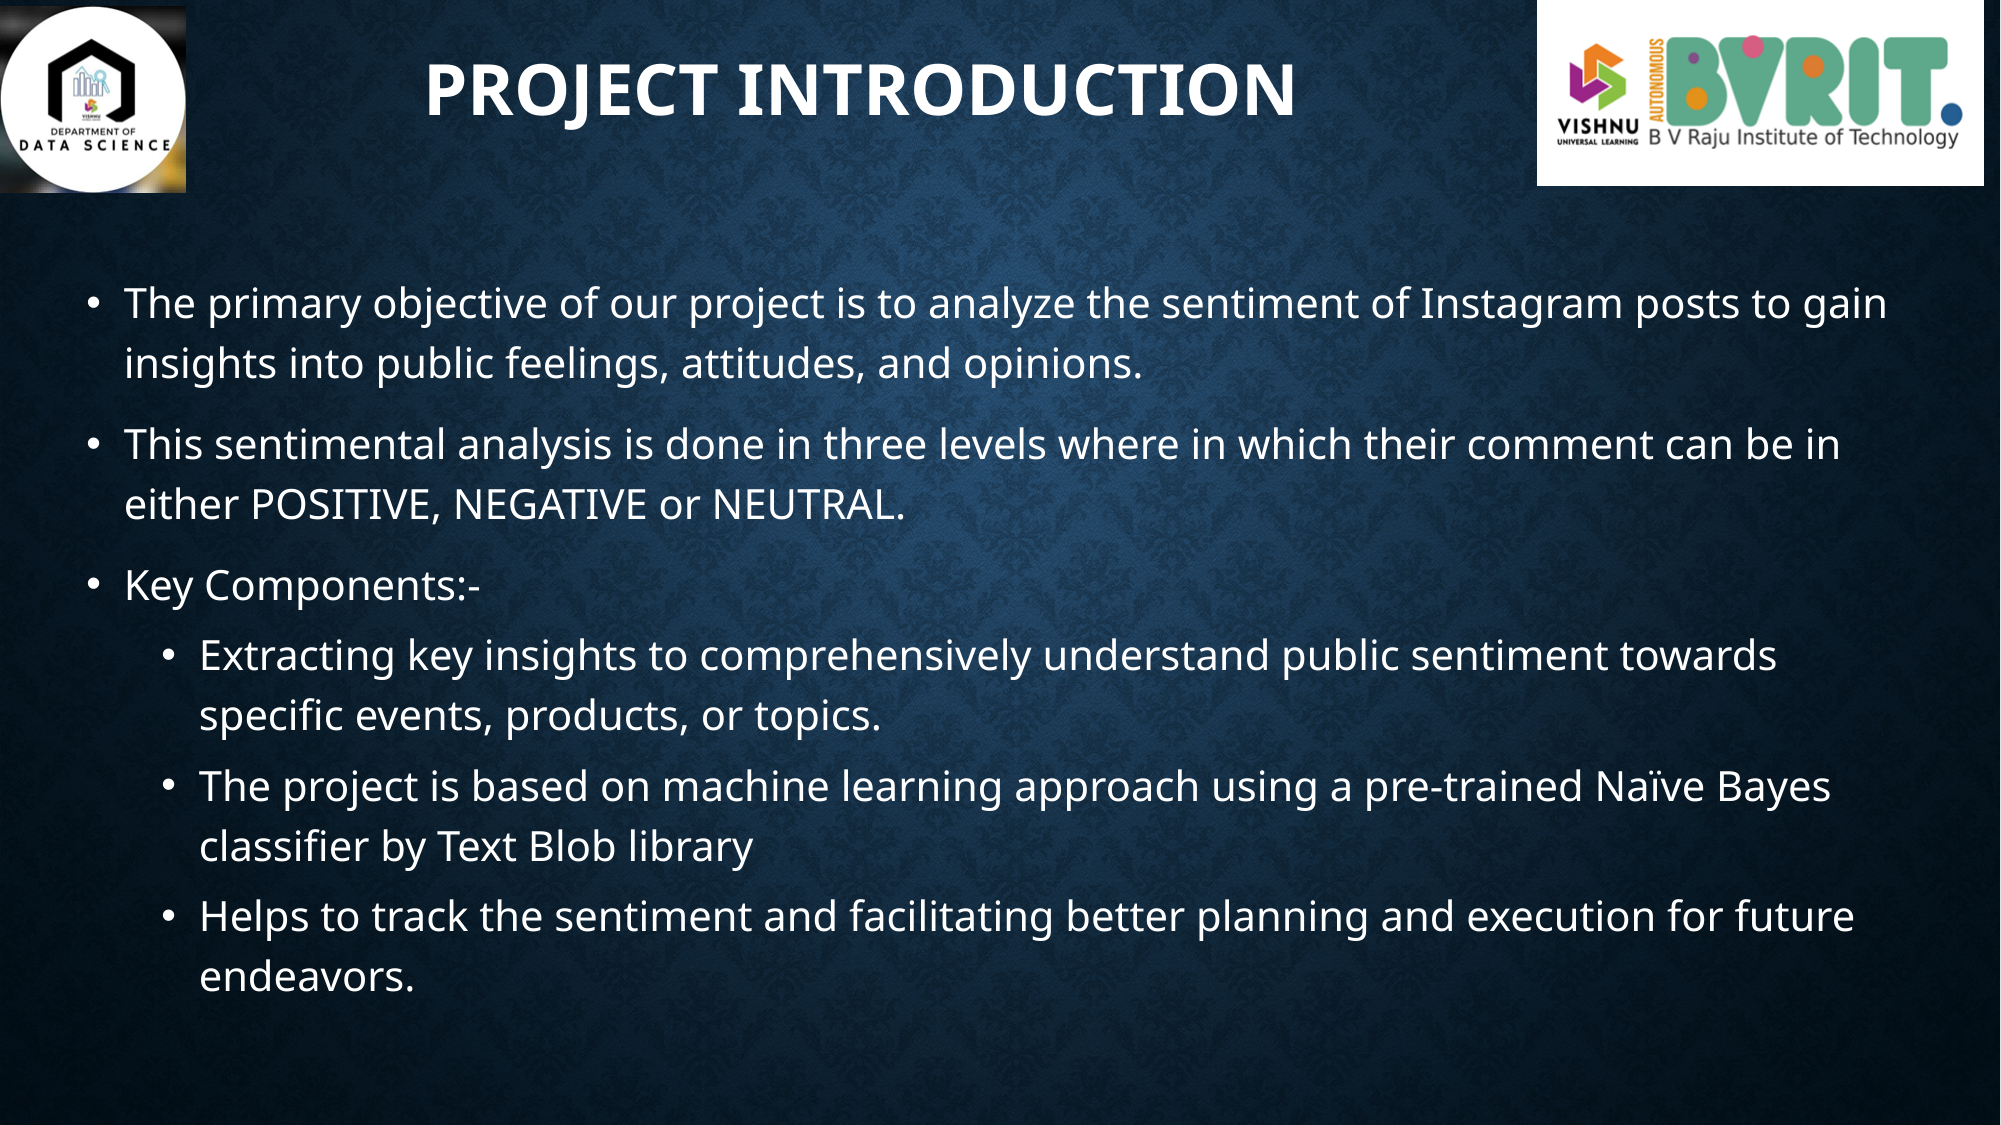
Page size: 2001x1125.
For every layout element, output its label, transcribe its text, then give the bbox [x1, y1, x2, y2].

picture [0, 6, 186, 193]
title Project Introduction [186, 0, 1538, 186]
list The primary objective of our project is to analyze the sentiment of Instagram posts to gain insights into public feelings, attitudes, and opinions. This sentimental analysis is done in three levels where in which their comment can be in either POSITIVE, NEGATIVE or NEUTRAL. Key Components:- Extracting key insights to comprehensively understand public sentiment towards specific events, products, or topics. The project is based on machine learning approach using a pre-trained Naïve Bayes classifier by Text Blob library Helps to track the sentiment and facilitating better planning and execution for future endeavors. [71, 259, 1913, 1061]
picture [1538, 0, 1984, 186]
